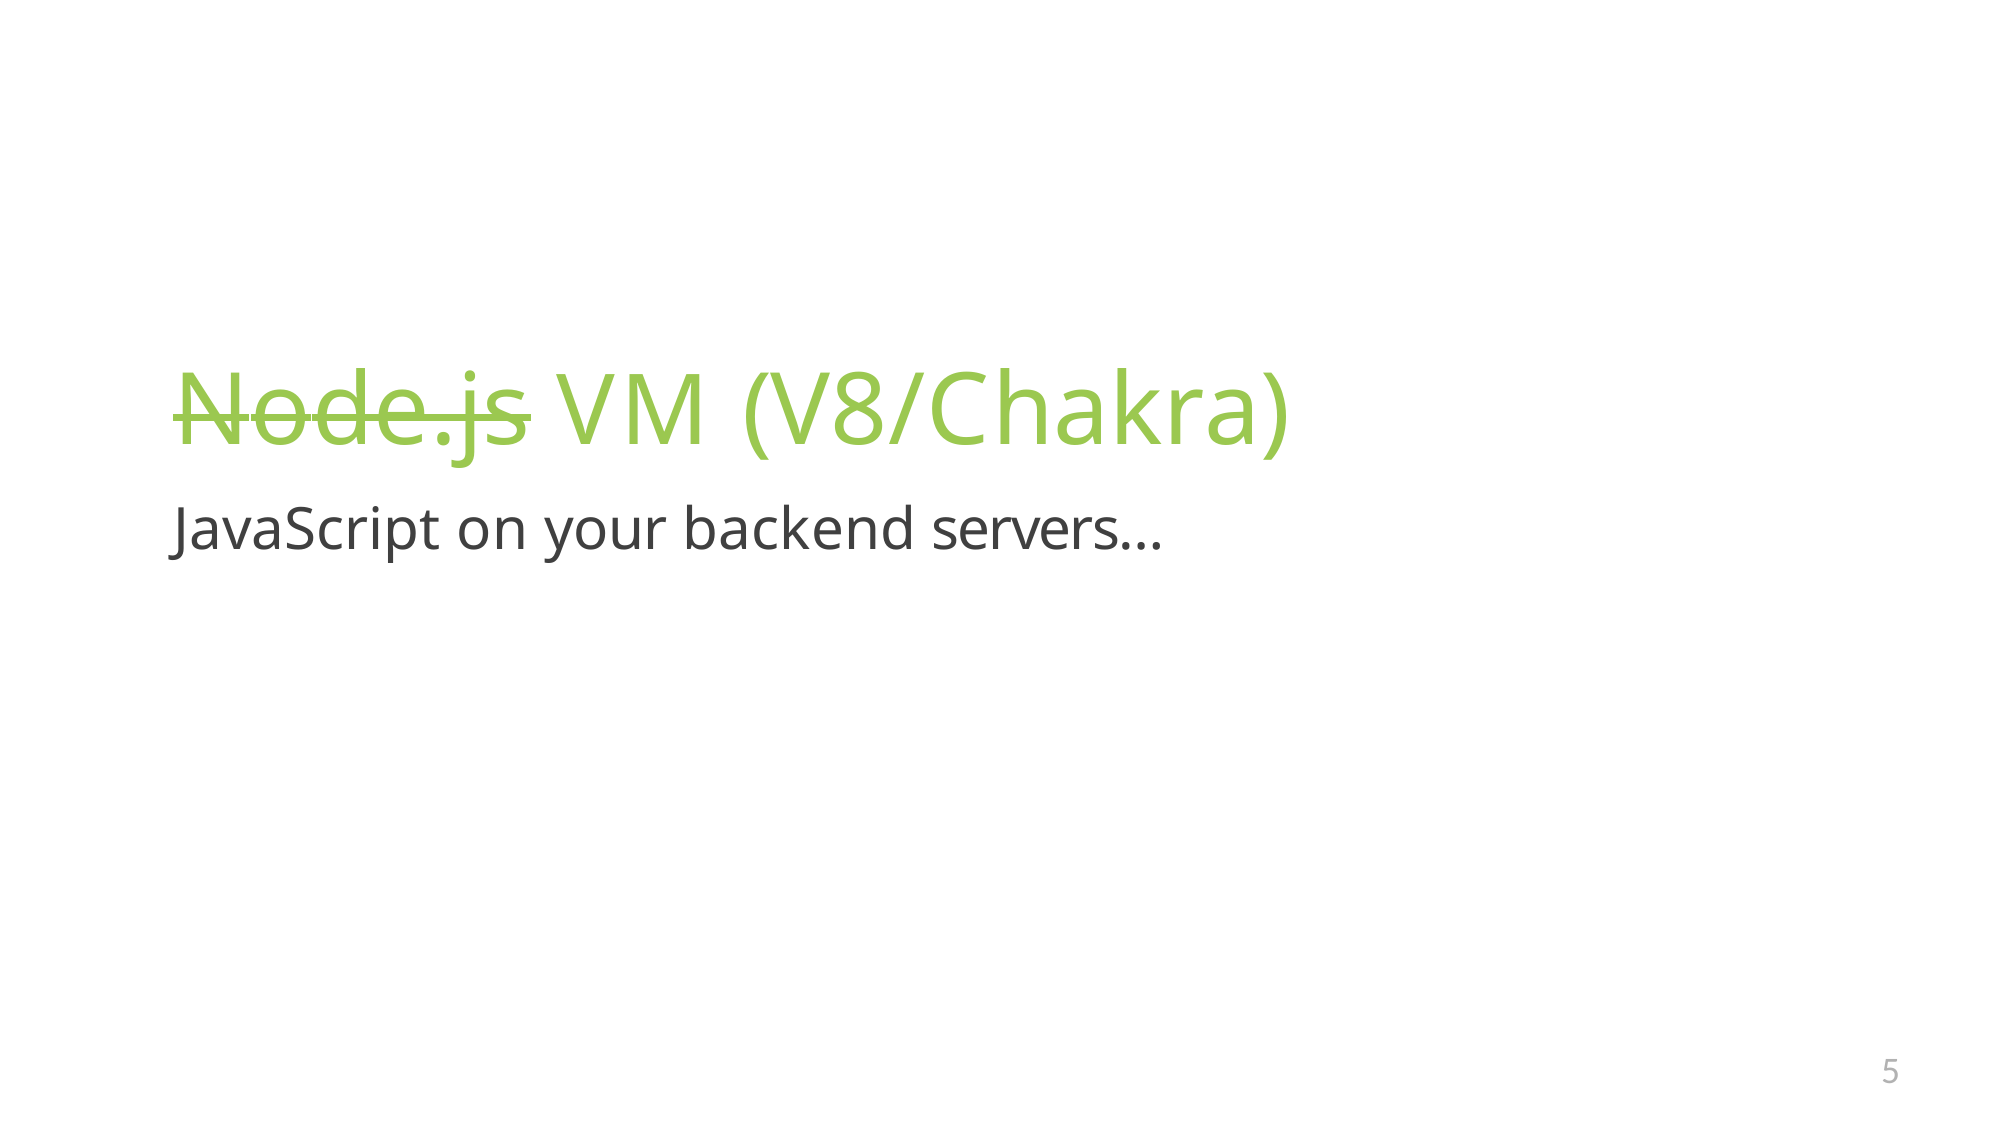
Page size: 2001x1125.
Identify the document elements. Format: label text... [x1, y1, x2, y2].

text_box Node.js VM (V8/Chakra) [171, 342, 1333, 465]
slide_number 5 [1440, 1046, 1900, 1103]
text_box JavaScript on your backend servers… [171, 489, 1249, 562]
